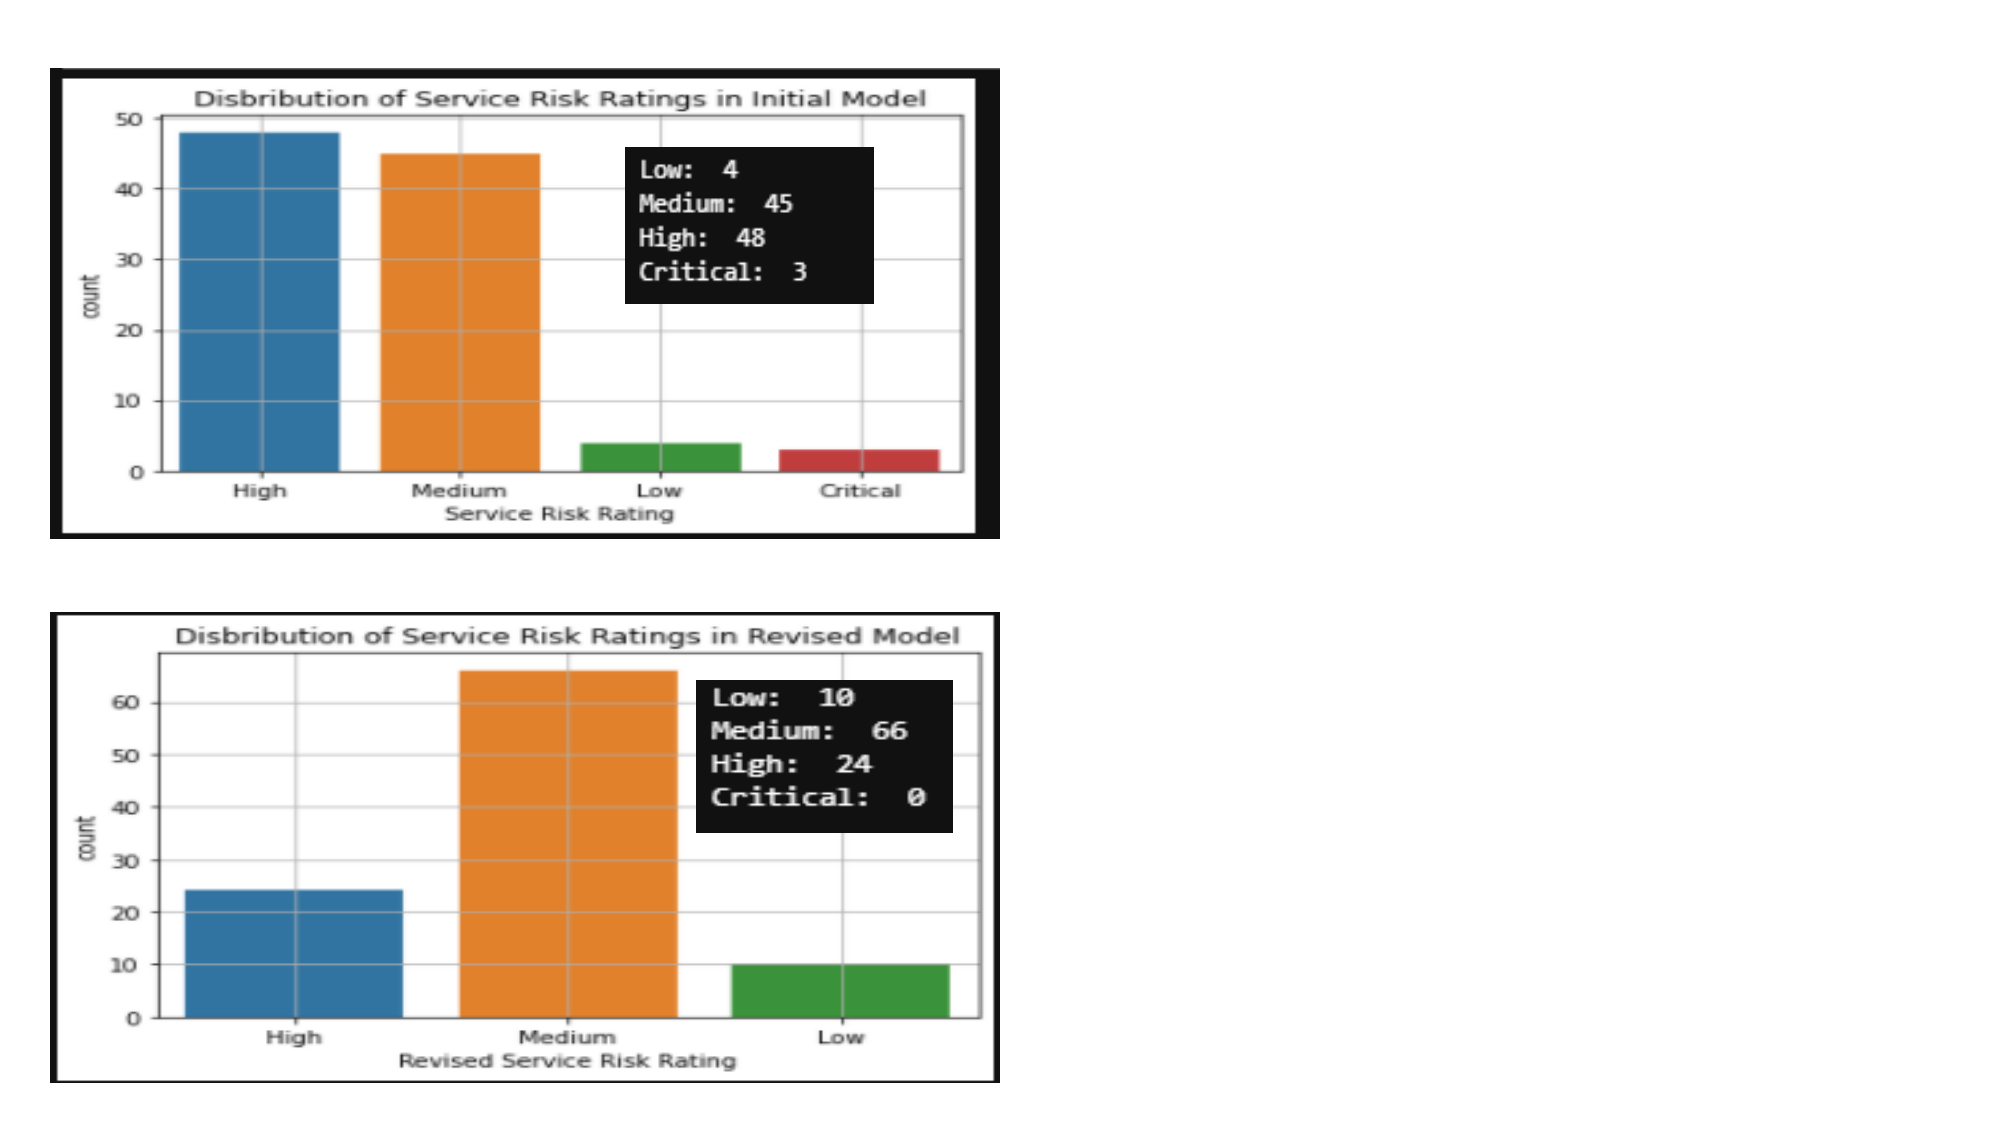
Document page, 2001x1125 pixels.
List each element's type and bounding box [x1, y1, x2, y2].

picture [50, 612, 1000, 1083]
picture [50, 68, 1000, 540]
